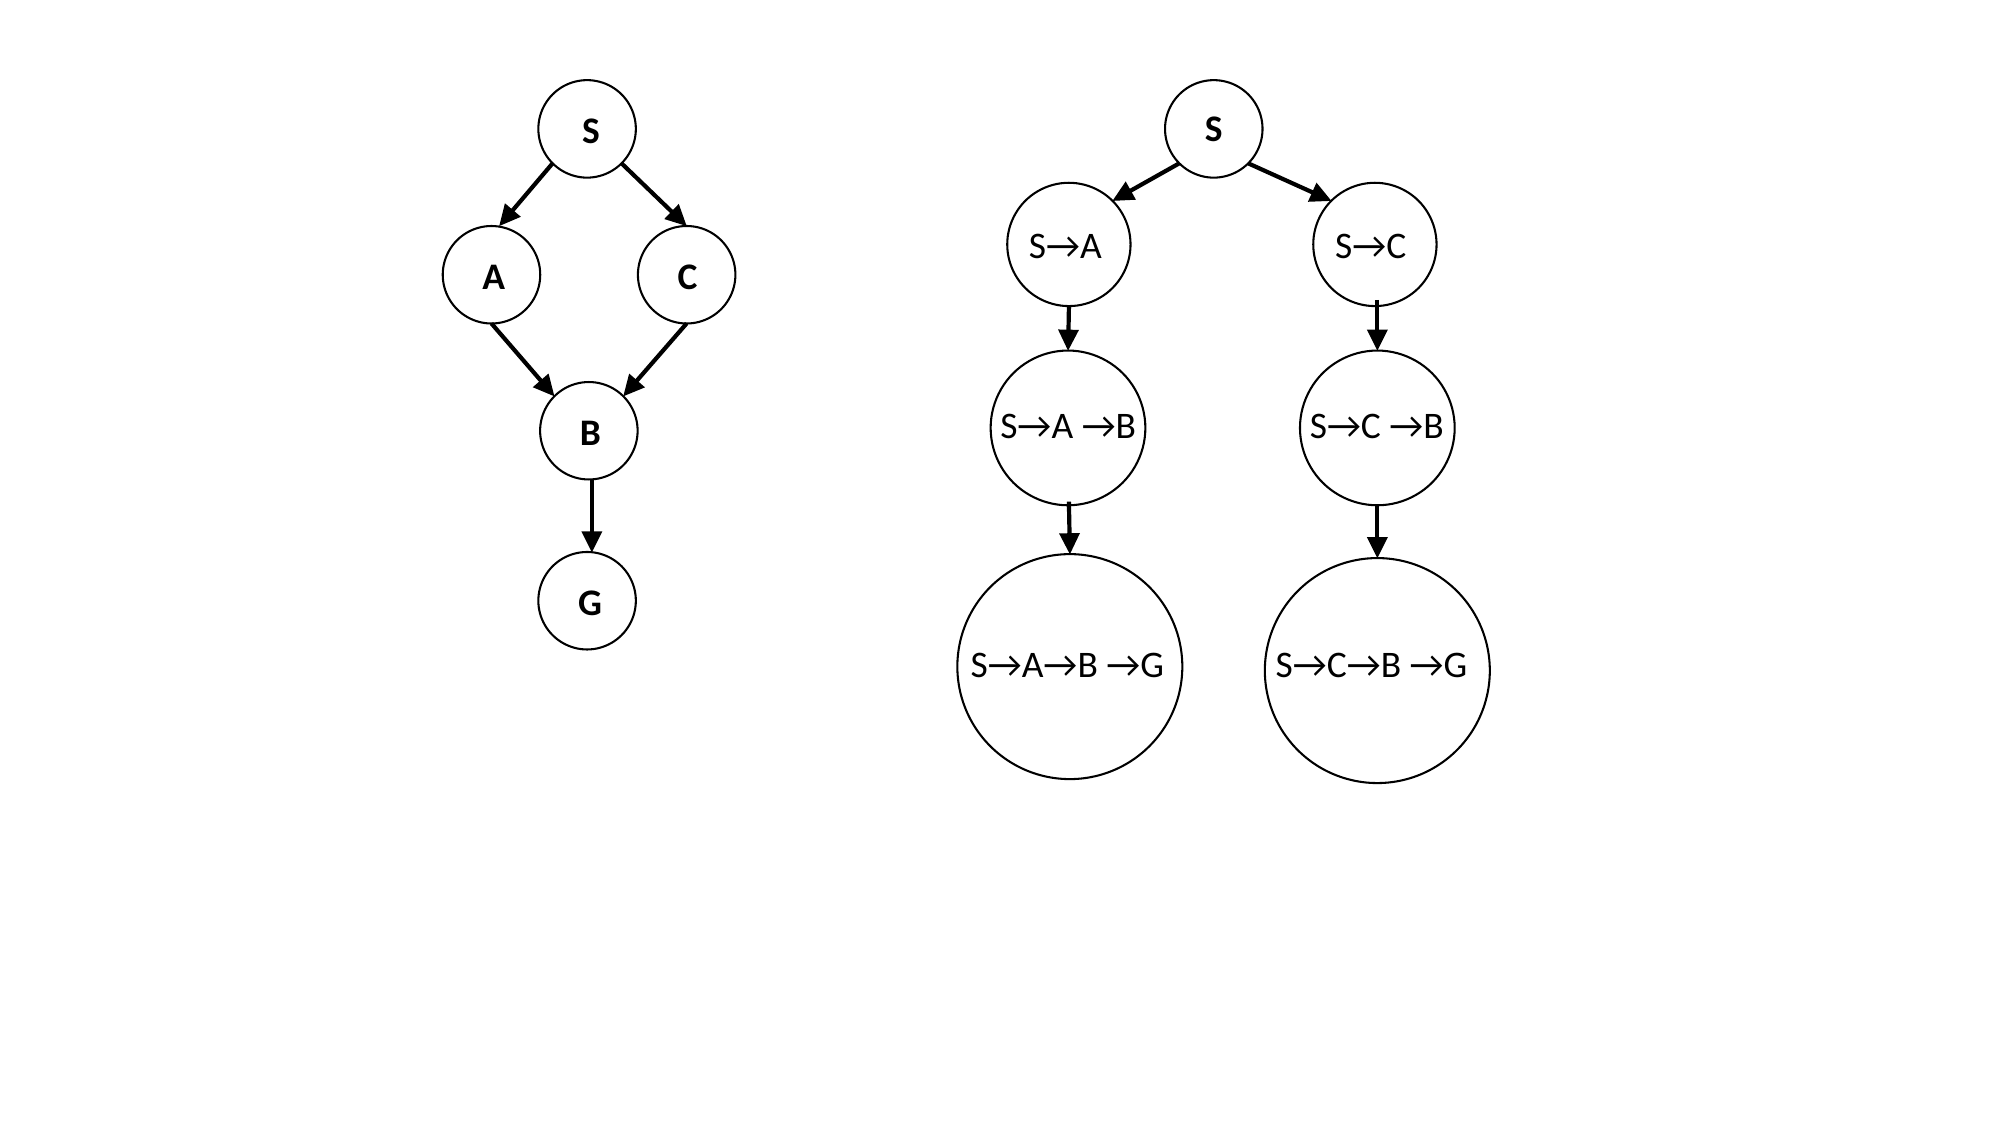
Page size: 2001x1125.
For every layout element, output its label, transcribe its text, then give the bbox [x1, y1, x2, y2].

text_box [1312, 181, 1438, 308]
text_box [1307, 349, 1448, 393]
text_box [491, 323, 555, 397]
text_box S→C →B [1294, 393, 1471, 454]
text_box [621, 163, 687, 226]
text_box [1248, 163, 1332, 201]
text_box [1164, 79, 1264, 179]
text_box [623, 323, 687, 397]
text_box [994, 454, 1142, 507]
text_box [1006, 181, 1132, 308]
text_box S [567, 98, 615, 159]
text_box S→A [1014, 213, 1117, 274]
text_box [997, 349, 1139, 393]
text_box S→C→B →G [1260, 632, 1489, 692]
text_box A [467, 244, 521, 305]
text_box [499, 163, 553, 226]
text_box [959, 692, 1181, 781]
text_box C [662, 244, 713, 305]
text_box S→C [1320, 213, 1422, 274]
text_box [1265, 650, 1491, 785]
text_box [1303, 454, 1452, 507]
text_box B [565, 400, 616, 461]
text_box G [563, 570, 618, 631]
text_box [441, 224, 542, 325]
text_box S→A →B [985, 393, 1162, 454]
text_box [1112, 163, 1180, 201]
text_box [539, 380, 639, 481]
text_box [961, 553, 1178, 632]
text_box [537, 550, 637, 651]
text_box [636, 224, 737, 325]
text_box [1270, 557, 1485, 632]
text_box [537, 79, 637, 179]
text_box S [1190, 96, 1238, 157]
text_box S→A→B →G [955, 632, 1184, 692]
